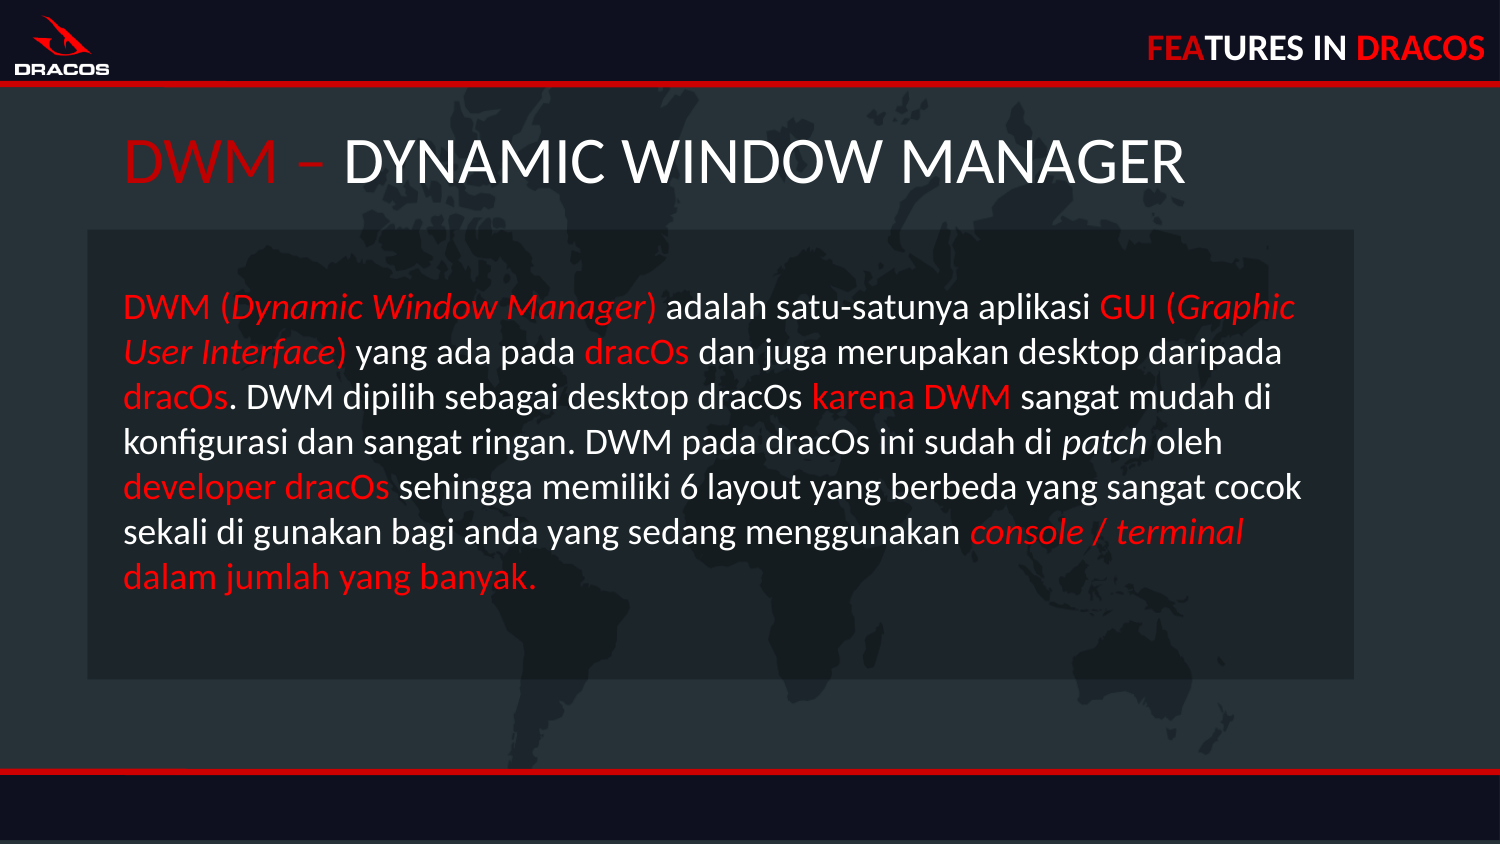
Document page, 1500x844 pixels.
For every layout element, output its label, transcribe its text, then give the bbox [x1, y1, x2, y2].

text_box DWM (Dynamic Window Manager) adalah satu-satunya aplikasi GUI (Graphic User Interface) yang ada pada dracOs dan juga merupakan desktop daripada dracOs. DWM dipilih sebagai desktop dracOs karena DWM sangat mudah di konfigurasi dan sangat ringan. DWM pada dracOs ini sudah di patch oleh developer dracOs sehingga memiliki 6 layout yang berbeda yang sangat cocok sekali di gunakan bagi anda yang sedang menggunakan console / terminal dalam jumlah yang banyak. [108, 229, 1321, 650]
text_box DWM – DYNAMIC WINDOW MANAGER [108, 109, 1321, 204]
text_box [0, 0, 1500, 83]
picture [14, 15, 109, 76]
picture [0, 86, 1500, 770]
text_box FEATURES IN DRACOS [1132, 15, 1500, 75]
text_box [0, 773, 1500, 842]
text_box [87, 229, 1354, 680]
